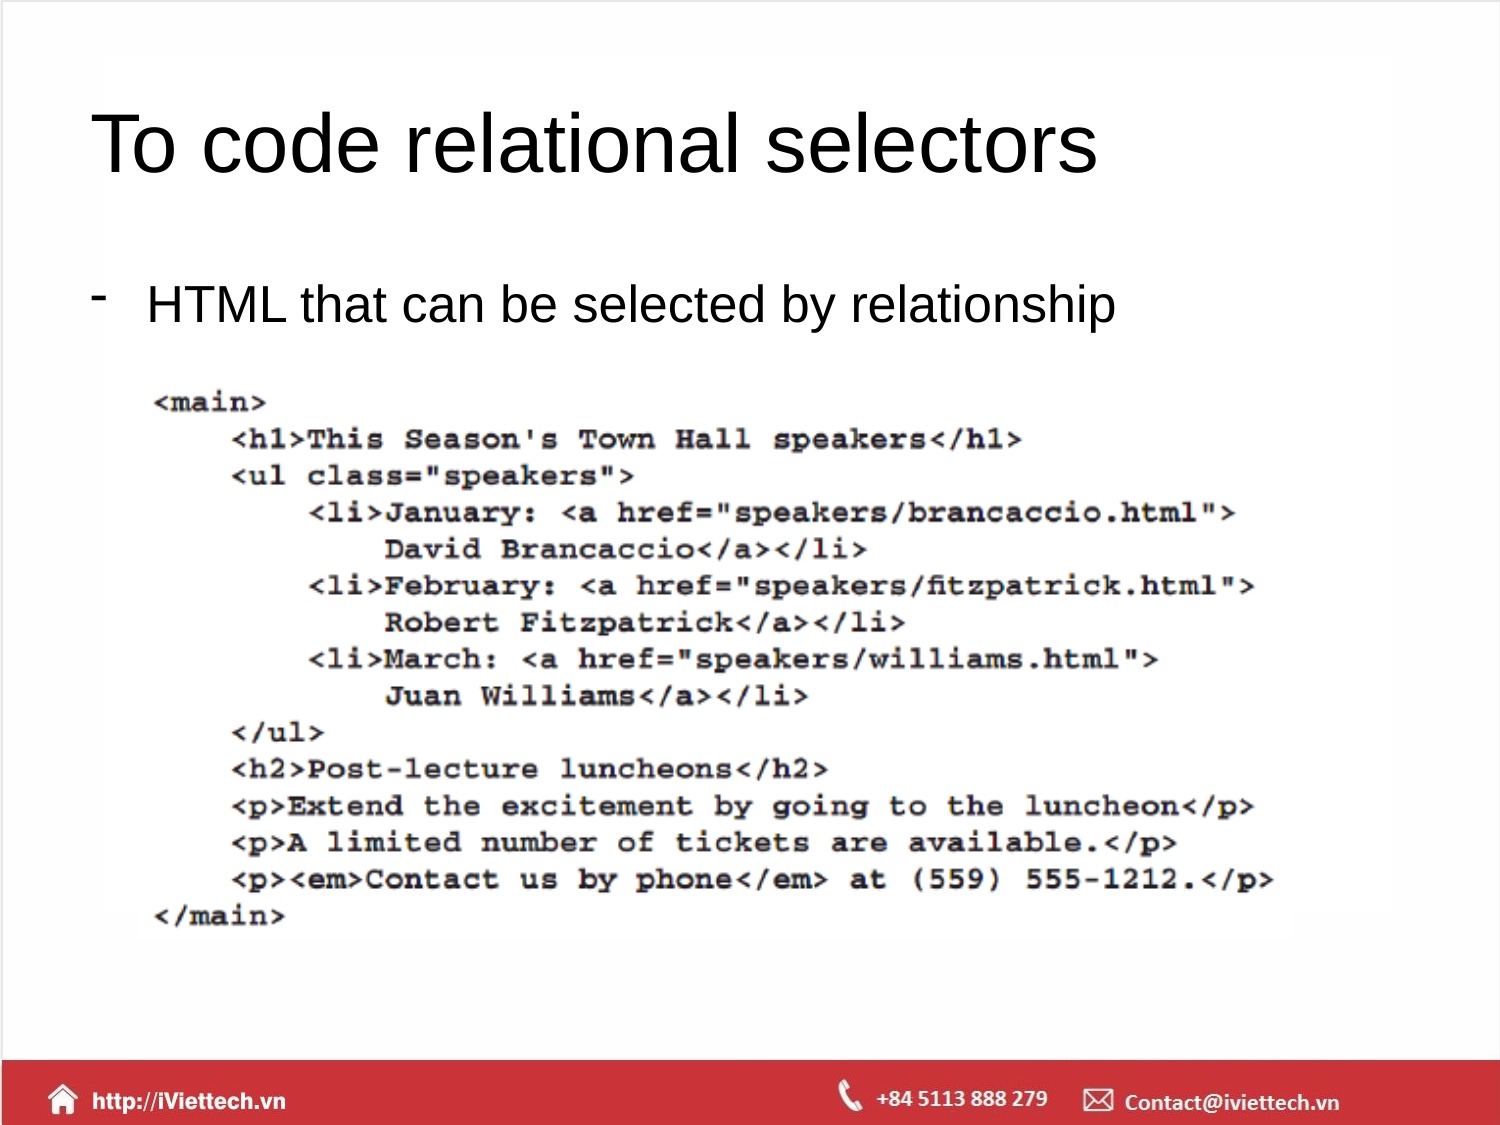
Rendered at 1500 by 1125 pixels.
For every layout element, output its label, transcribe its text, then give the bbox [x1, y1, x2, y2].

list HTML that can be selected by relationship [74, 262, 1426, 1006]
picture [0, 0, 1500, 1125]
title To code relational selectors [74, 44, 1426, 233]
